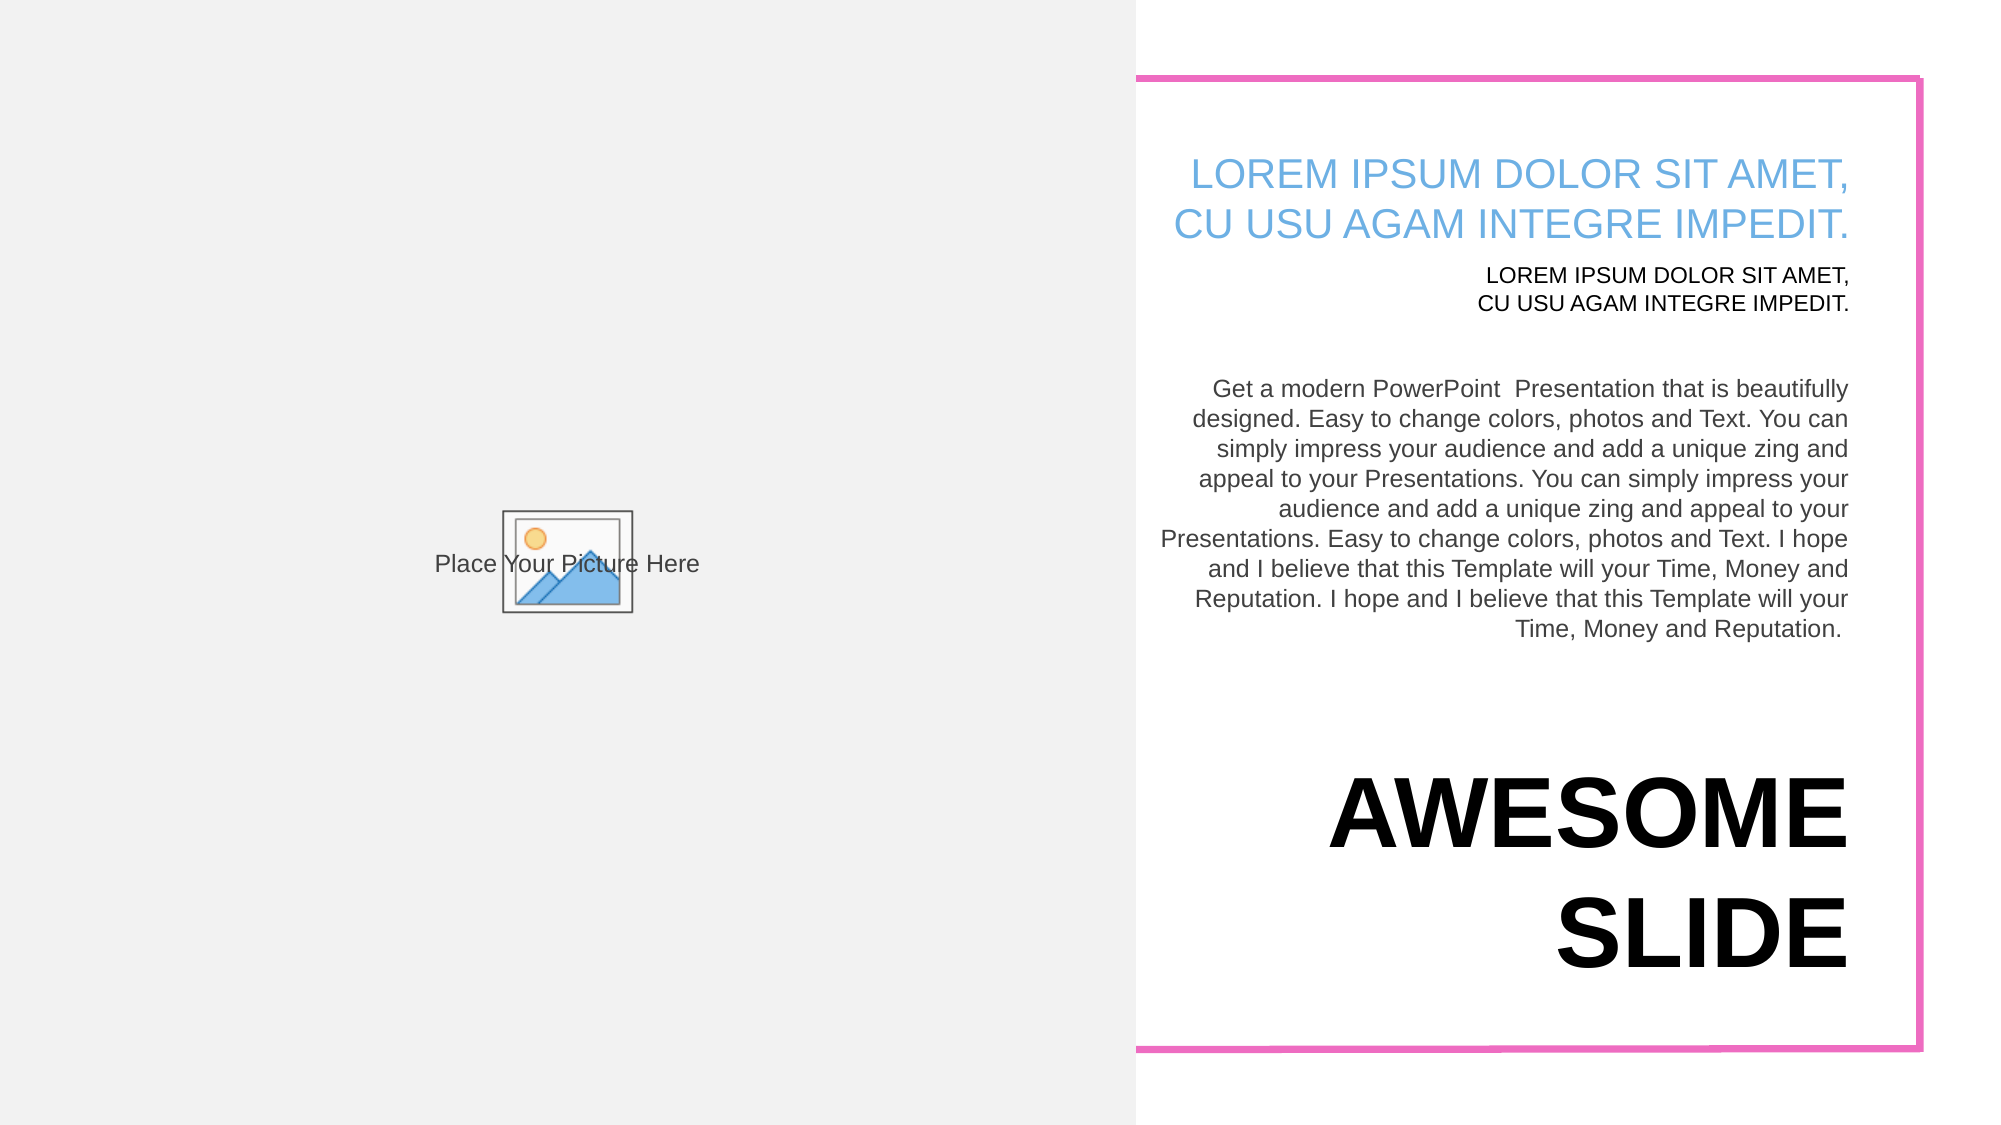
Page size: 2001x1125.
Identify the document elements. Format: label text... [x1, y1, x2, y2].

text_box LOREM IPSUM DOLOR SIT AMET, CU USU AGAM INTEGRE IMPEDIT. [1136, 254, 1865, 324]
text_box AWESOME SLIDE [1279, 740, 1865, 996]
text_box LOREM IPSUM DOLOR SIT AMET, CU USU AGAM INTEGRE IMPEDIT. [1136, 139, 1865, 254]
text_box Get a modern PowerPoint Presentation that is beautifully designed. Easy to change colors, photos and Text. You can simply impress your audience and add a unique zing and appeal to your Presentations. You can simply impress your audience and add a unique zing and appeal to your Presentations. Easy to change colors, photos and Text. I hope and I believe that this Template will your Time, Money and Reputation. I hope and I believe that this Template will your Time, Money and Reputation. [1136, 365, 1865, 650]
picture [0, 0, 1136, 1125]
